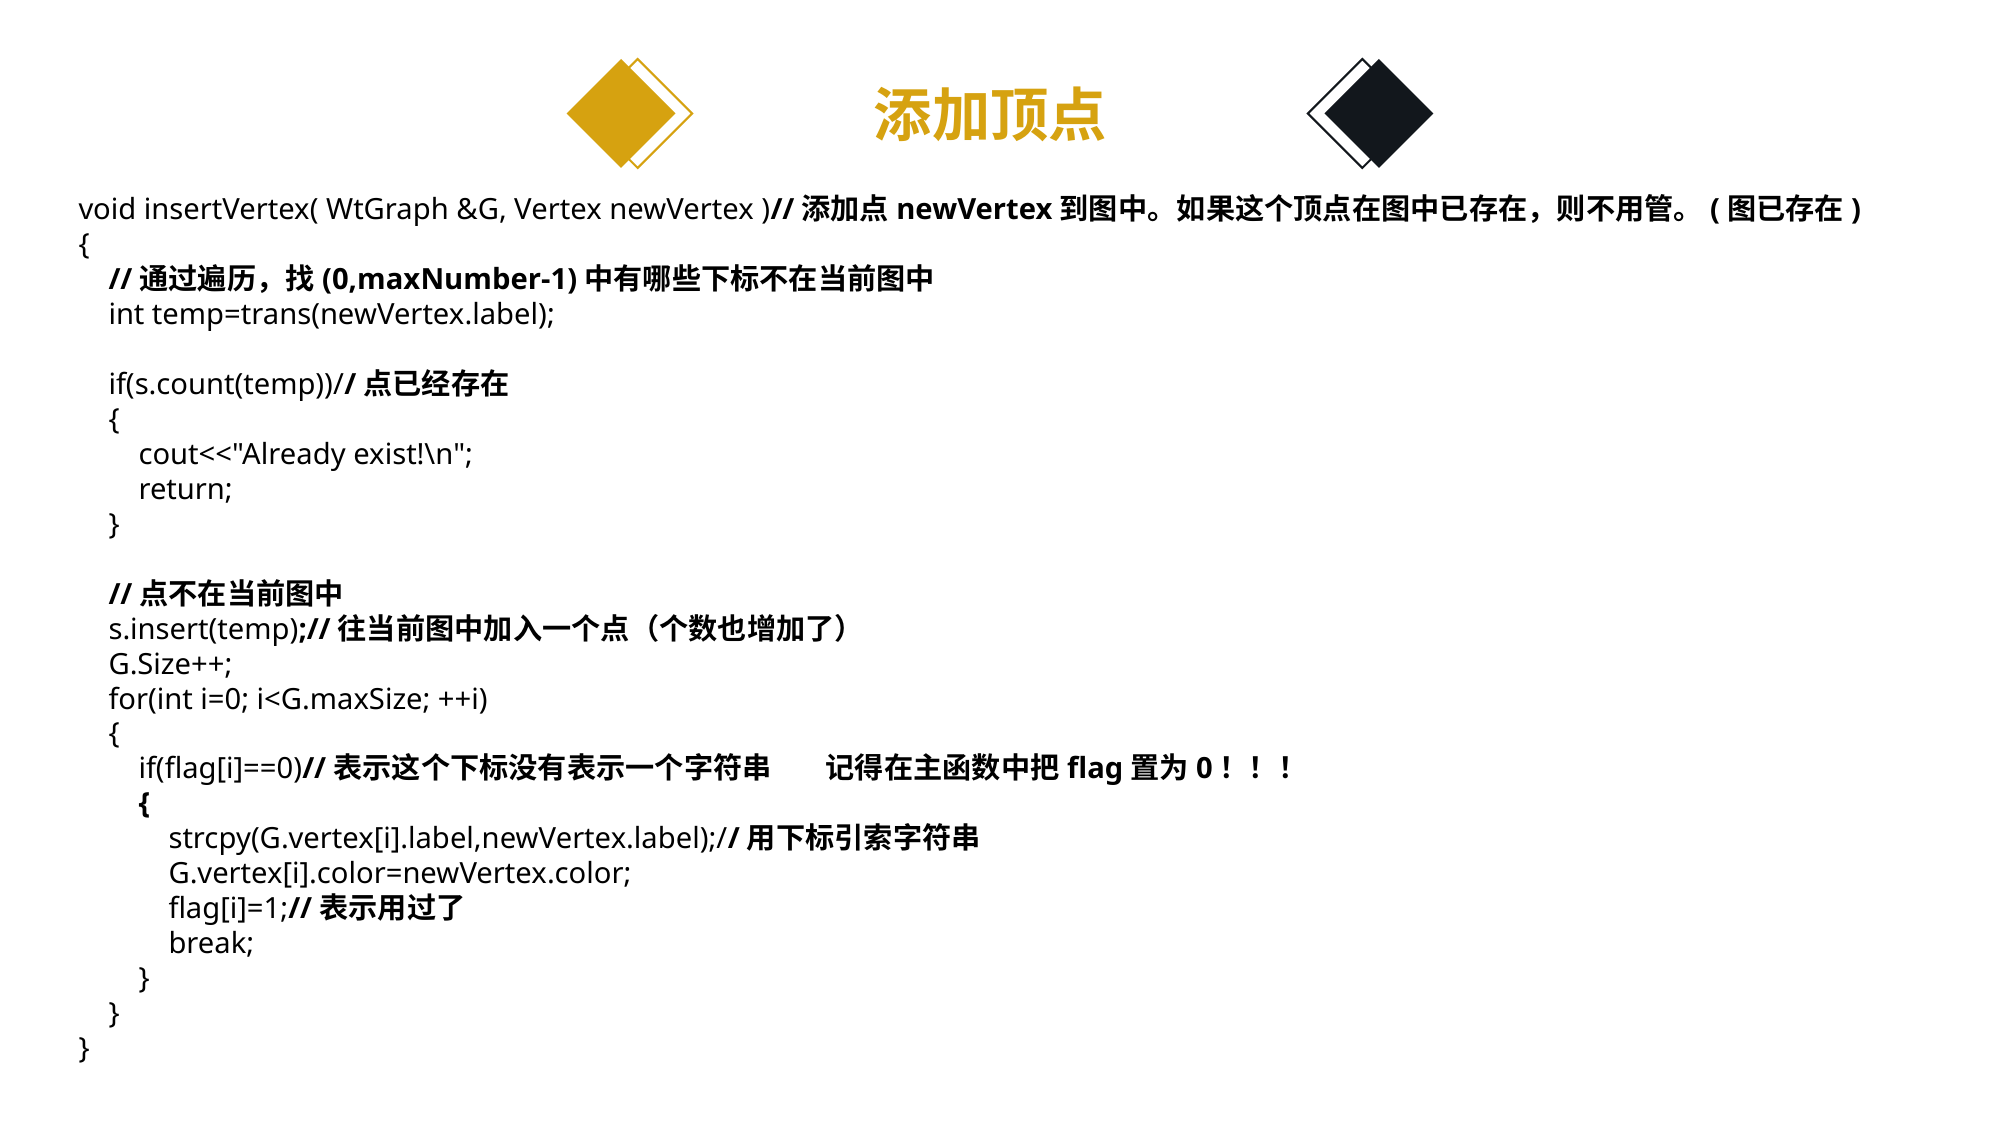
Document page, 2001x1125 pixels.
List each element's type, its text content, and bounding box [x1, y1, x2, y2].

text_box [566, 58, 1434, 168]
text_box void insertVertex( WtGraph &G, Vertex newVertex )//添加点newVertex到图中。如果这个顶点在图中已存在，则不用管。(图已存在) { //通过遍历，找(0,maxNumber-1)中有哪些下标不在当前图中 int temp=trans(newVertex.label); if(s.count(temp))//点已经存在 { cout<<"Already exist!\n"; return; } //点不在当前图中 s.insert(temp);//往当前图中加入一个点（个数也增加了） G.Size++; for(int i=0; i<G.maxSize; ++i) { if(flag[i]==0)//表示这个下标没有表示一个字符串 记得在主函数中把flag置为0！！！ { strcpy(G.vertex[i].label,newVertex.label);//用下标引索字符串 G.vertex[i].color=newVertex.color; flag[i]=1;//表示用过了 break; } } } [63, 183, 1891, 1072]
